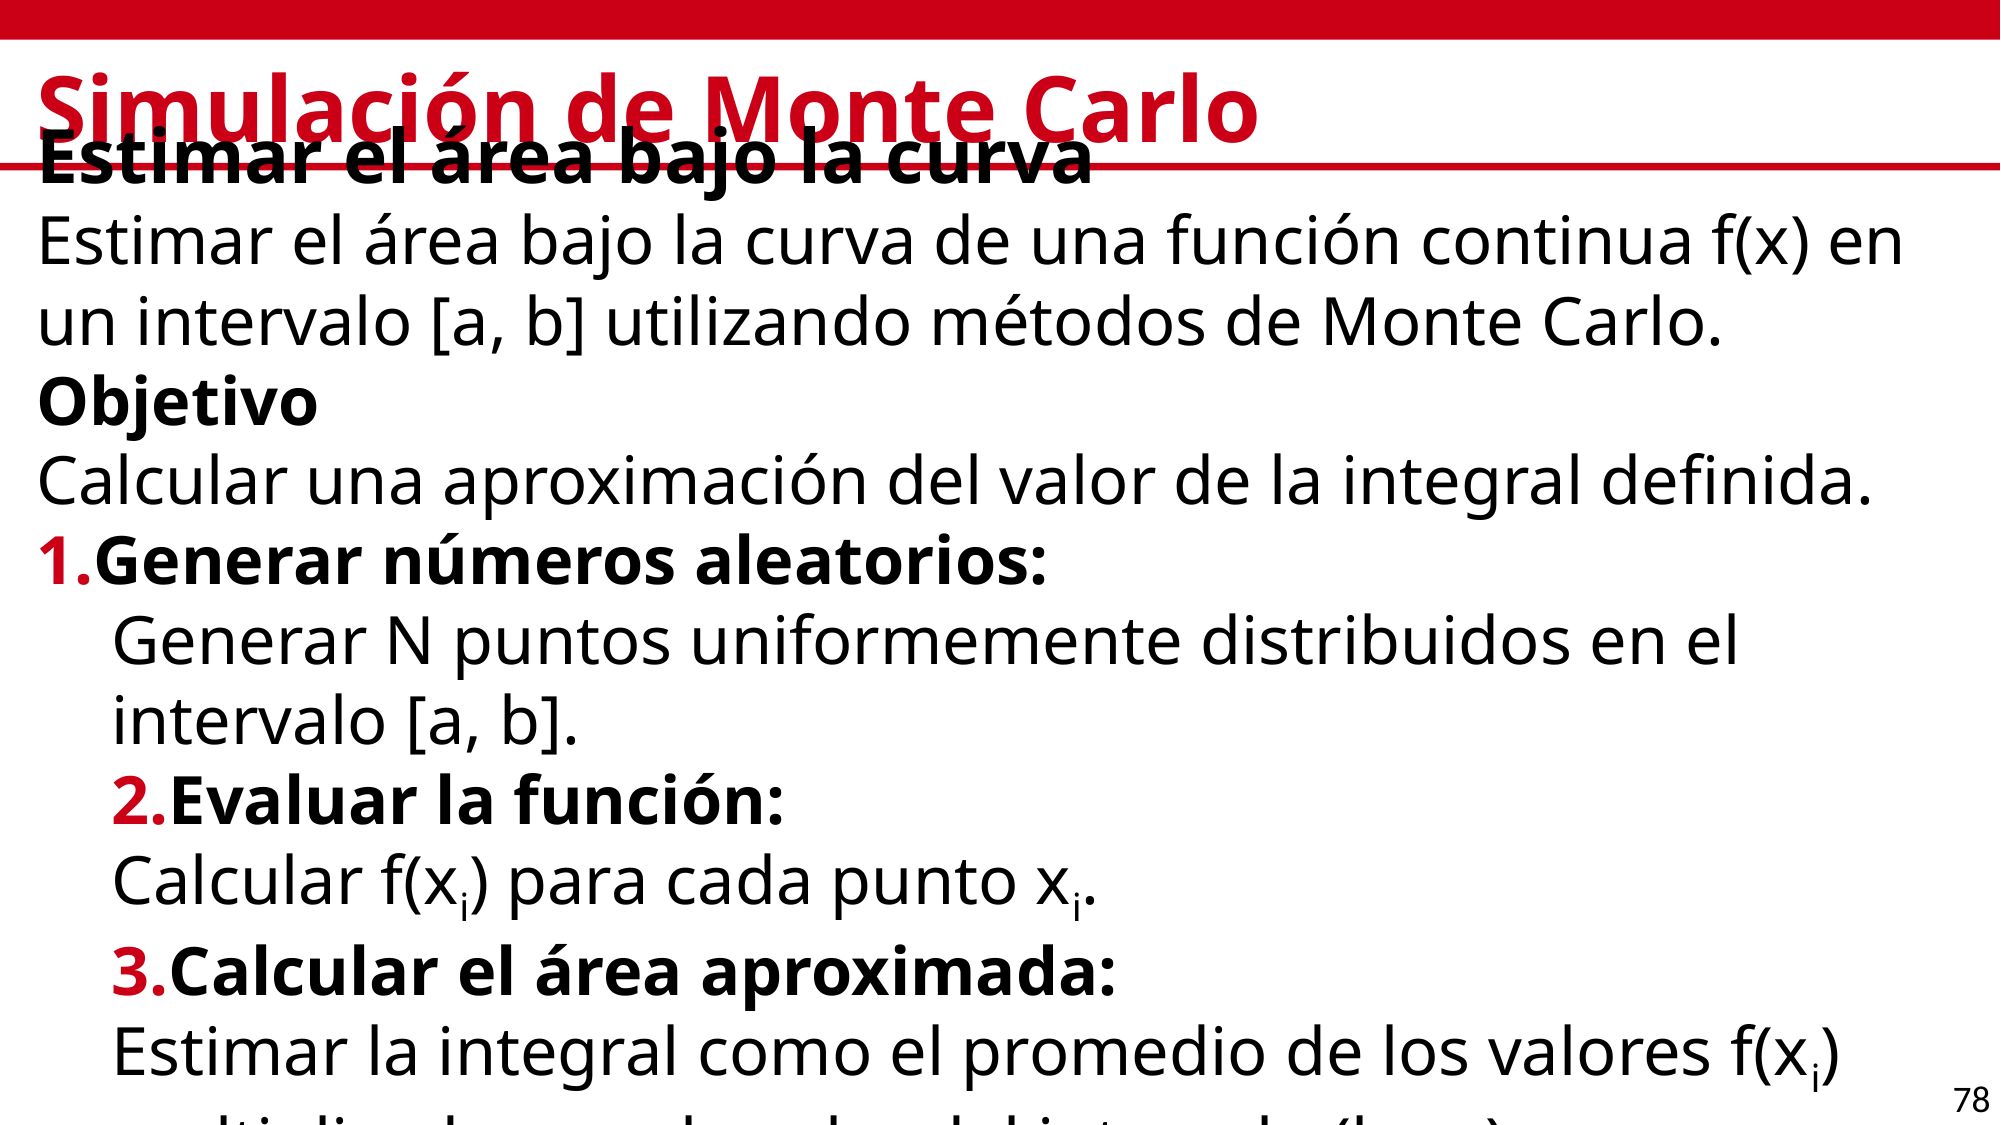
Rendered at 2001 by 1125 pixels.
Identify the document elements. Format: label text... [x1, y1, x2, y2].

subtitle Estimar el área bajo la curva Estimar el área bajo la curva de una función continua f(x) en un intervalo [a, b] utilizando métodos de Monte Carlo. Objetivo Calcular una aproximación del valor de la integral definida. Generar números aleatorios: Generar N puntos uniformemente distribuidos en el intervalo [a, b]. Evaluar la función: Calcular f(xi) para cada punto xi. Calcular el área aproximada: Estimar la integral como el promedio de los valores f(xi) multiplicado por el ancho del intervalo (b−a). [36, 267, 1922, 1021]
title Simulación de Monte Carlo [36, 57, 1964, 168]
slide_number 78 [1937, 1067, 2000, 1125]
